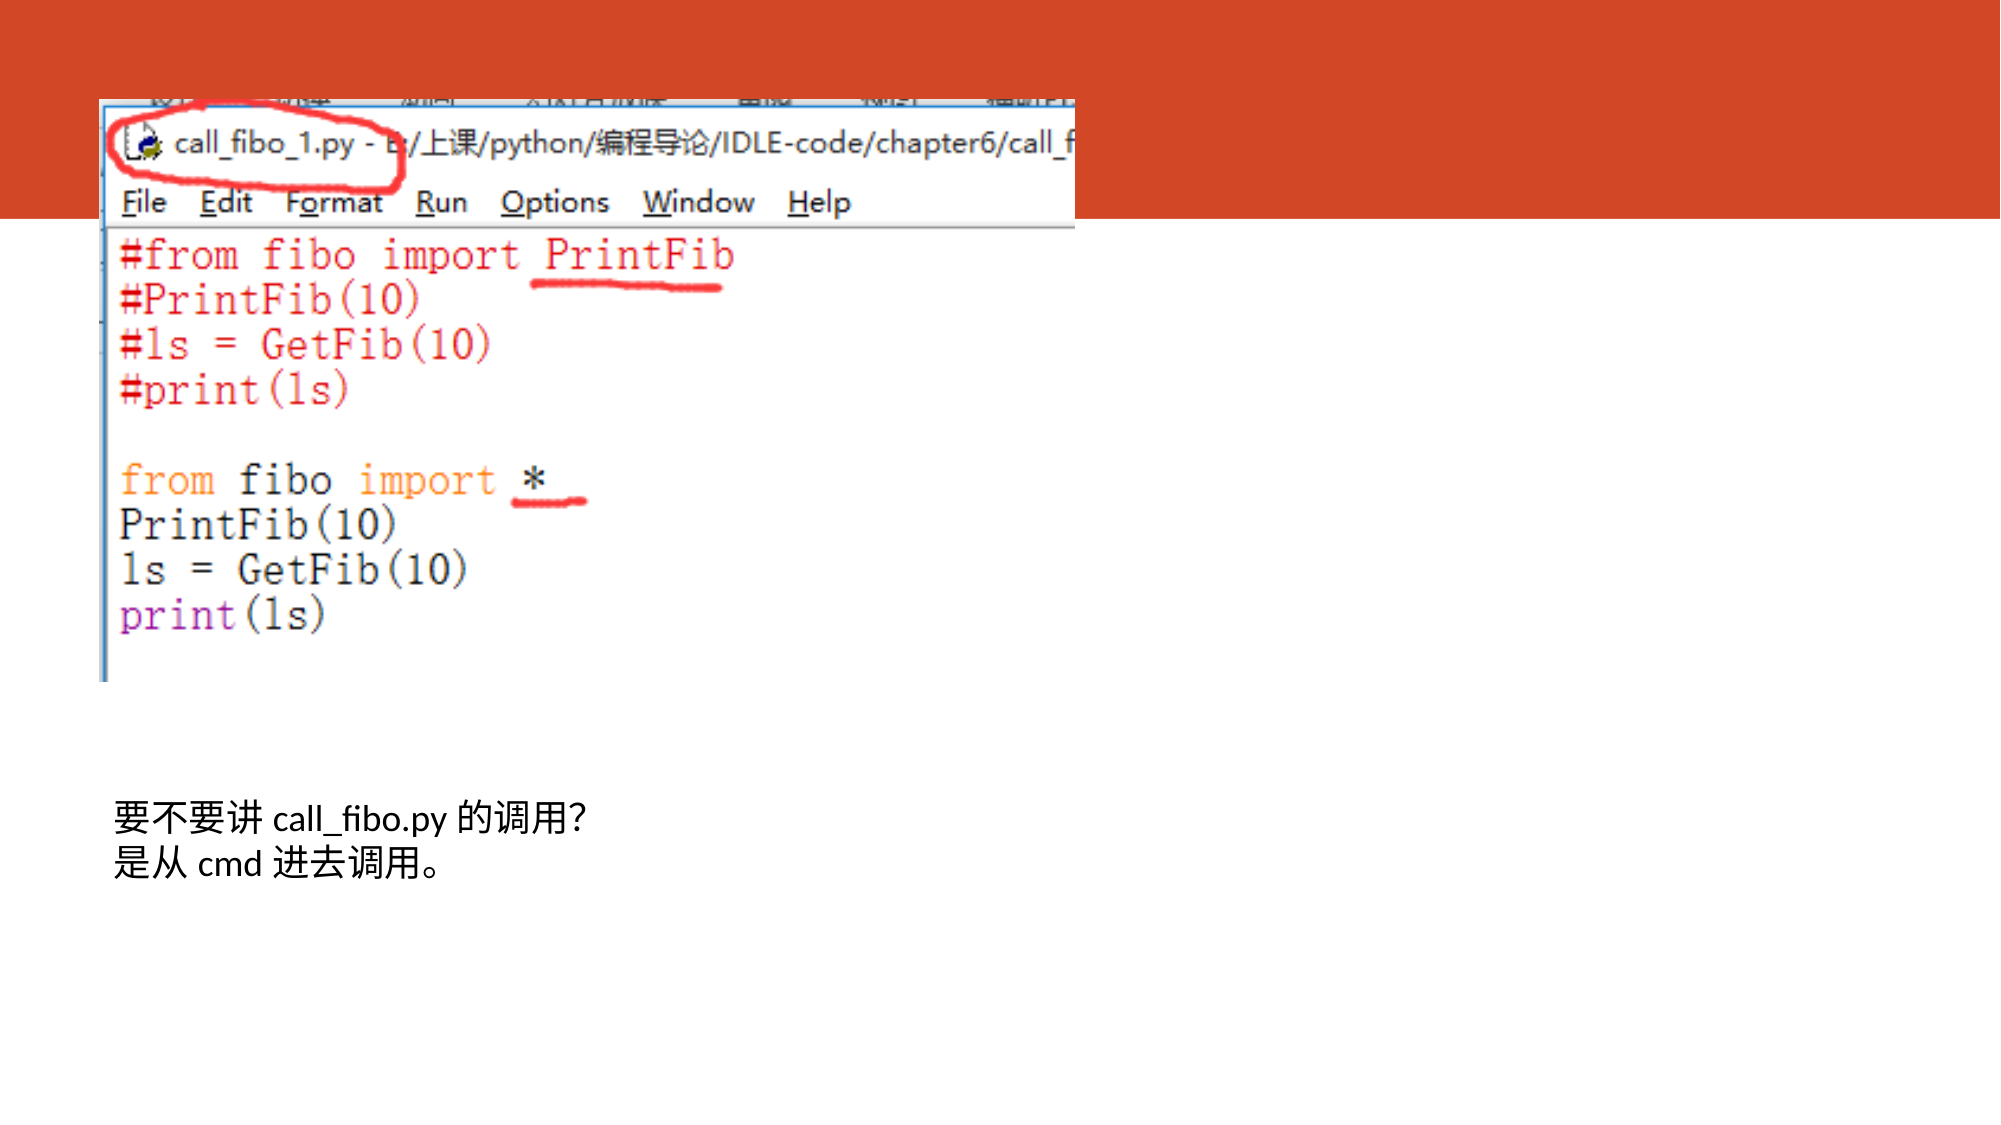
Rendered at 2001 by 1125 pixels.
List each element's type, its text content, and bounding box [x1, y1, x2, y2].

text_box 要不要讲call_fibo.py的调用？ 是从cmd进去调用。 [99, 786, 1075, 891]
picture [99, 99, 1075, 682]
